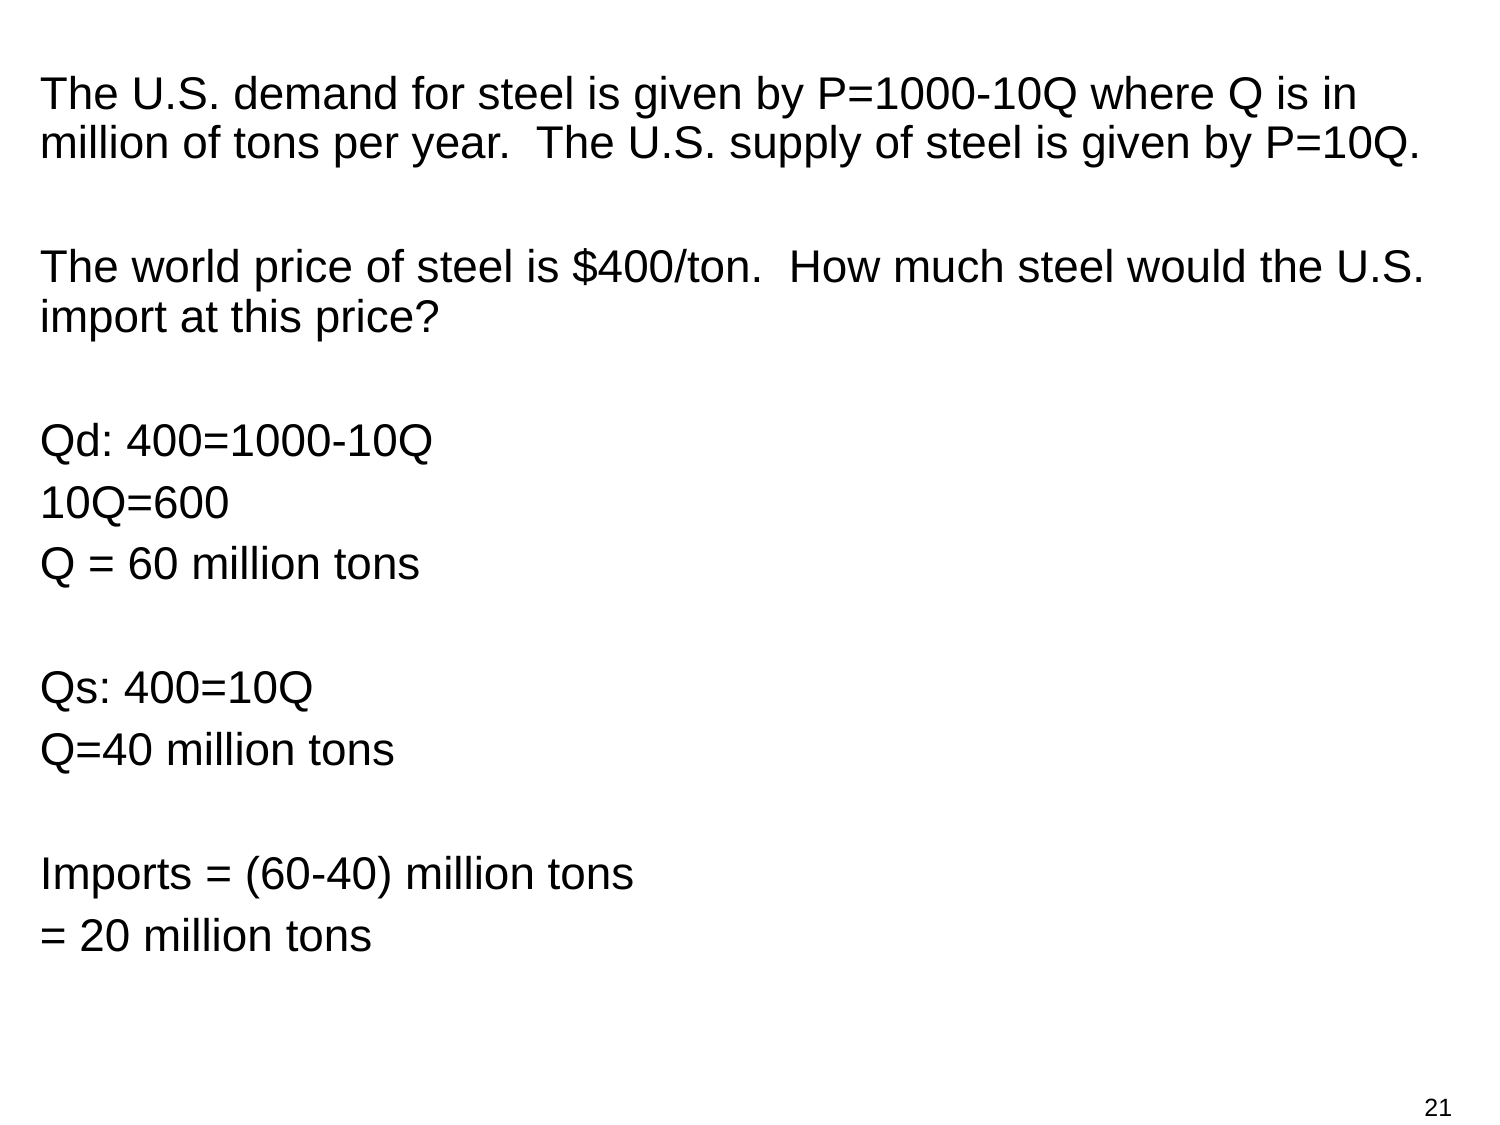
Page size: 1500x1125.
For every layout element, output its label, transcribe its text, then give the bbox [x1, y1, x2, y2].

list The U.S. demand for steel is given by P=1000-10Q where Q is in million of tons per year. The U.S. supply of steel is given by P=10Q. The world price of steel is $400/ton. How much steel would the U.S. import at this price? Qd: 400=1000-10Q 10Q=600 Q = 60 million tons Qs: 400=10Q Q=40 million tons Imports = (60-40) million tons = 20 million tons [24, 62, 1475, 1063]
